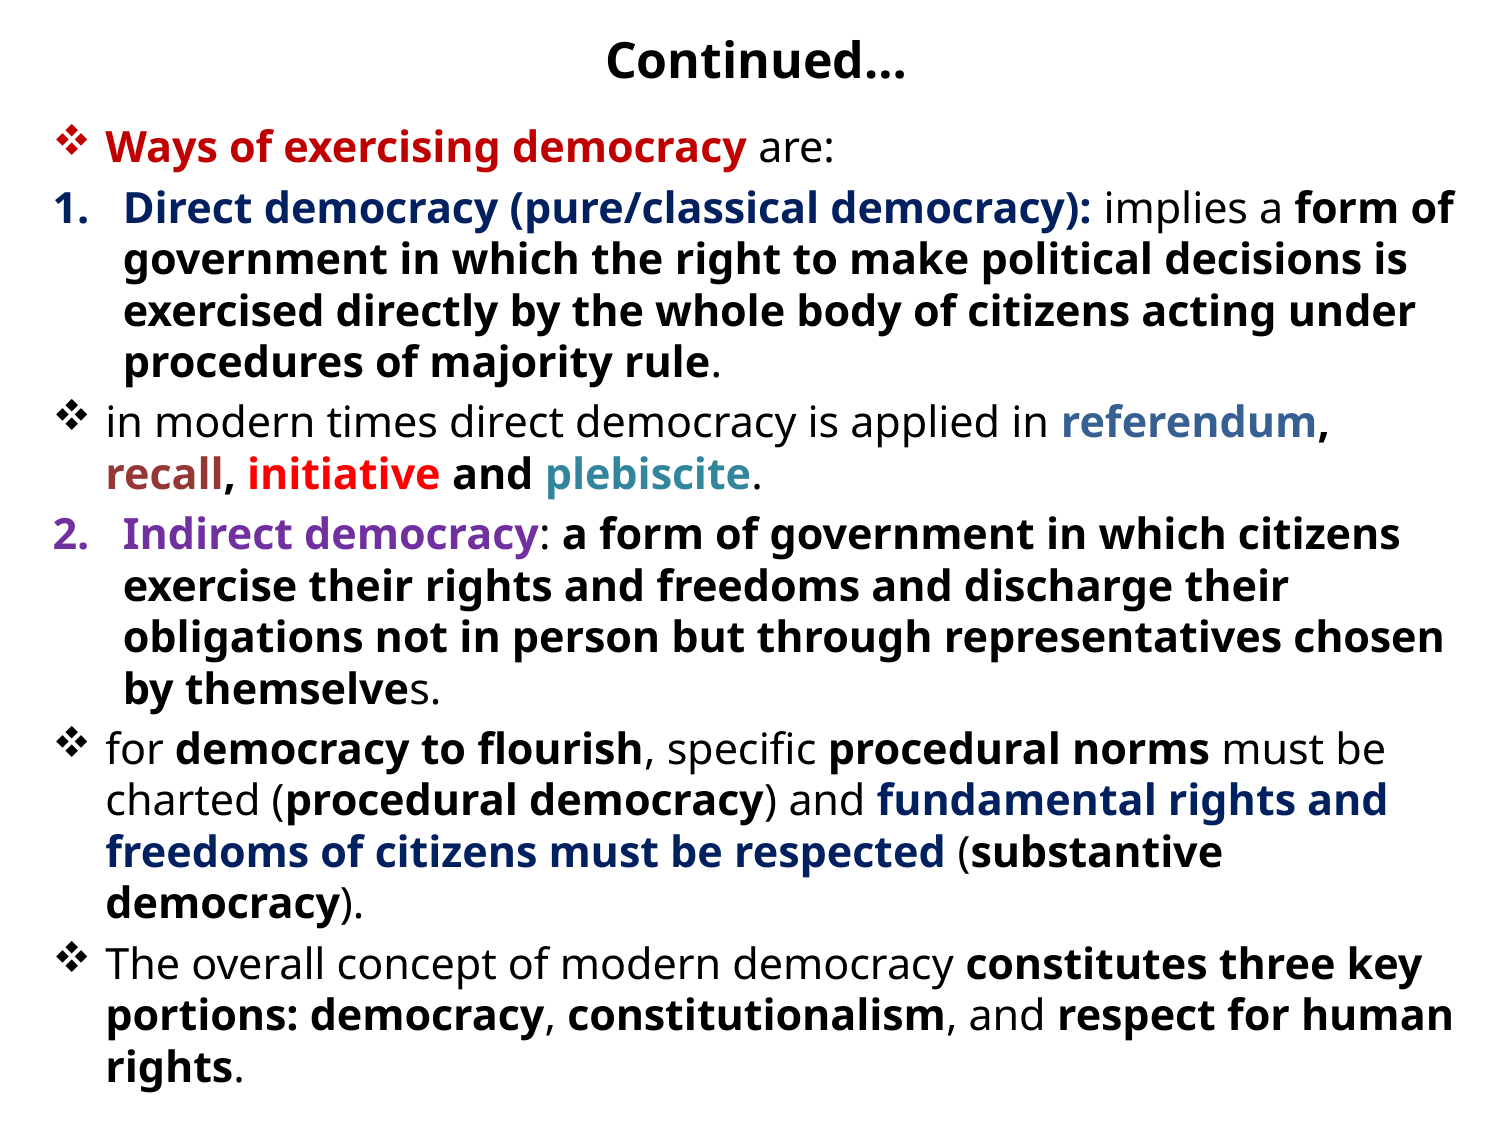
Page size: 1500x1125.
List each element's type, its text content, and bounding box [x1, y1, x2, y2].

title Continued… [37, 24, 1475, 93]
list Ways of exercising democracy are: Direct democracy (pure/classical democracy): implies a form of government in which the right to make political decisions is exercised directly by the whole body of citizens acting under procedures of majority rule. in modern times direct democracy is applied in referendum, recall, initiative and plebiscite. Indirect democracy: a form of government in which citizens exercise their rights and freedoms and discharge their obligations not in person but through representatives chosen by themselves. for democracy to flourish, specific procedural norms must be charted (procedural democracy) and fundamental rights and freedoms of citizens must be respected (substantive democracy). The overall concept of modern democracy constitutes three key portions: democracy, constitutionalism, and respect for human rights. [37, 112, 1475, 1100]
